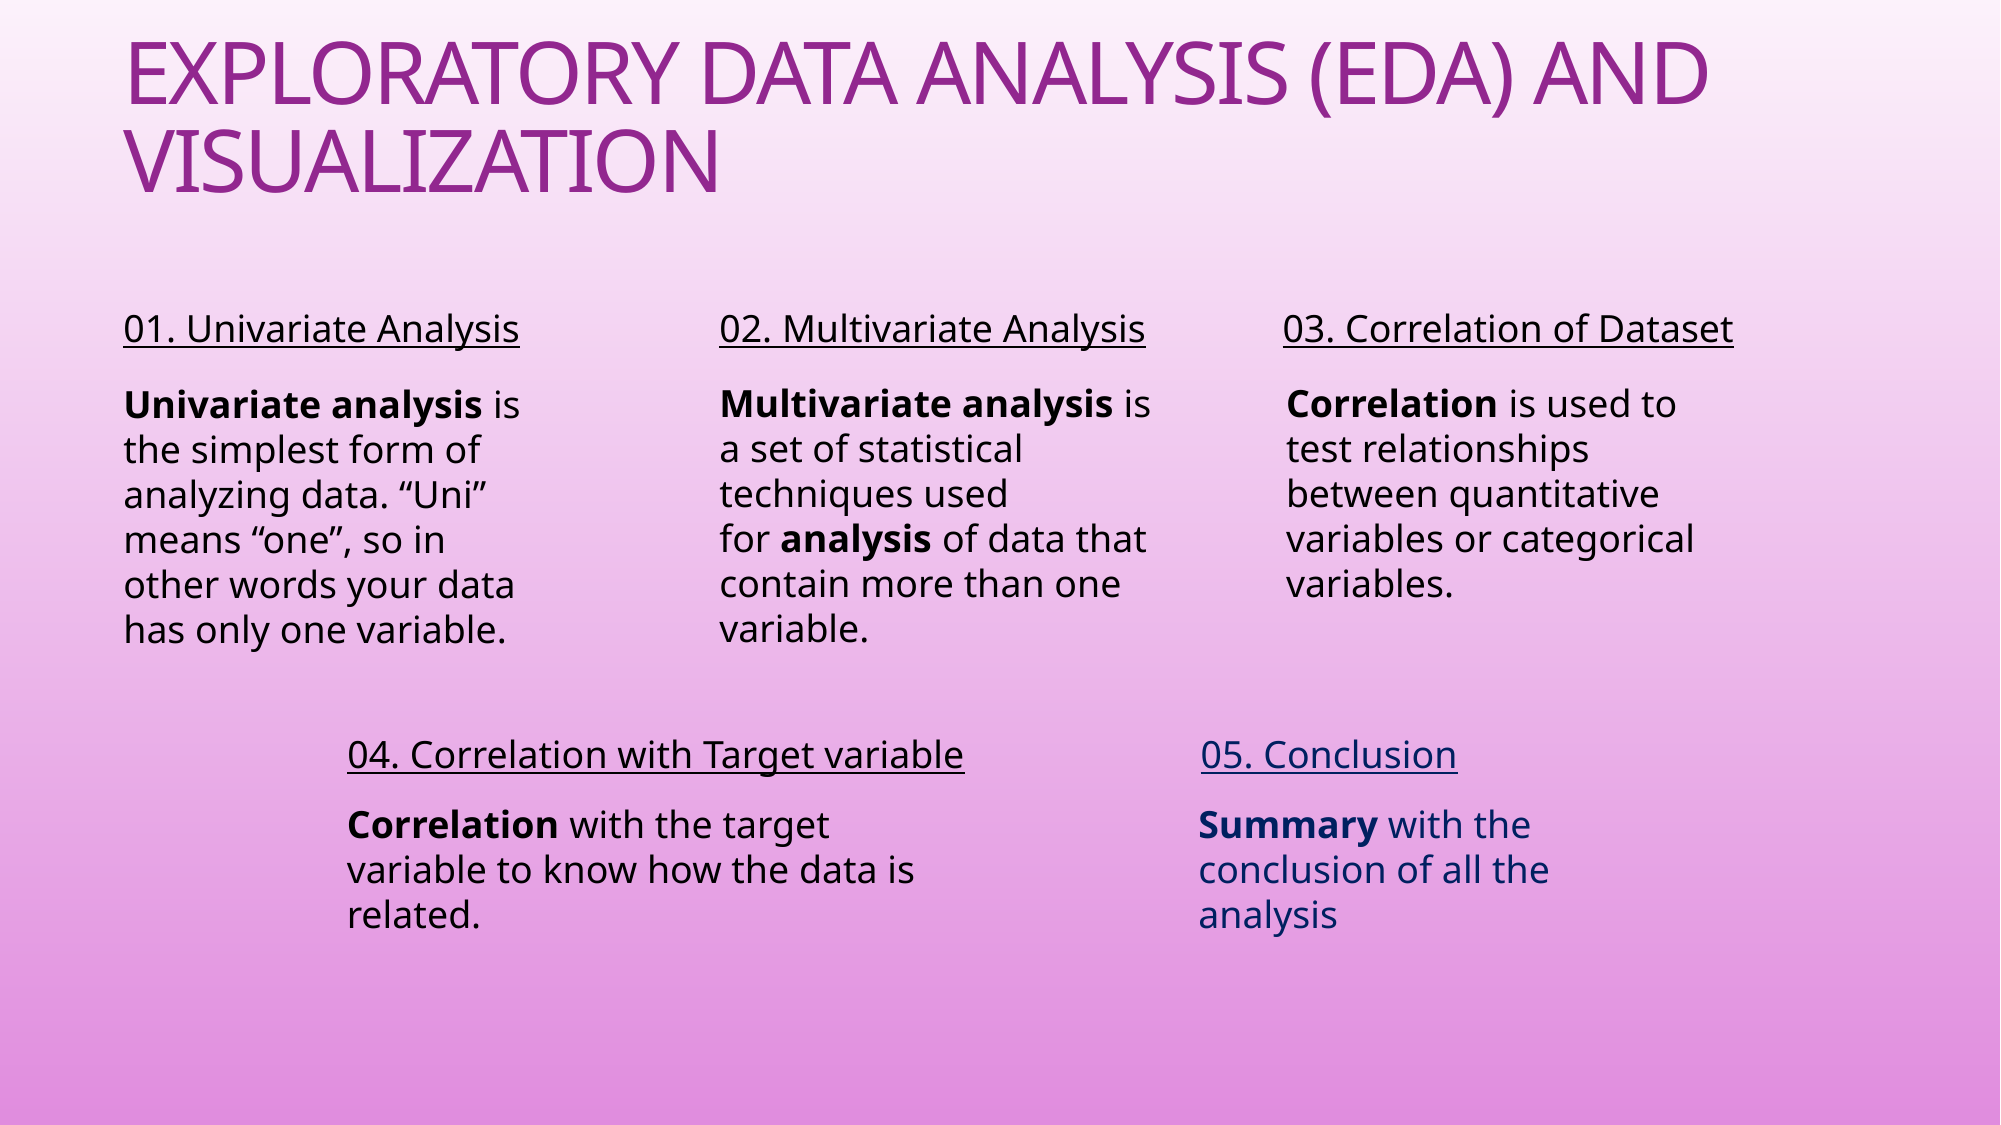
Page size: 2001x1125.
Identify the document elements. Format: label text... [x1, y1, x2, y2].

text_box 02. Multivariate Analysis [704, 297, 1184, 358]
text_box 05. Conclusion [1185, 723, 1511, 784]
text_box Univariate analysis is the simplest form of analyzing data. “Uni” means “one”, so in other words your data has only one variable. [108, 373, 556, 659]
text_box Correlation with the target variable to know how the data is related. [332, 793, 988, 944]
title EXPLORATORY DATA ANALYSIS (EDA) AND VISUALIZATION [108, 25, 1876, 219]
text_box Summary with the conclusion of all the analysis [1183, 793, 1707, 944]
text_box 01. Univariate Analysis [108, 297, 556, 358]
text_box Correlation is used to test relationships between quantitative variables or categorical variables. [1271, 372, 1751, 612]
text_box Multivariate analysis is a set of statistical techniques used for analysis of data that contain more than one variable. [704, 372, 1184, 657]
text_box 03. Correlation of Dataset [1267, 297, 1784, 358]
text_box 04. Correlation with Target variable [332, 723, 1038, 784]
